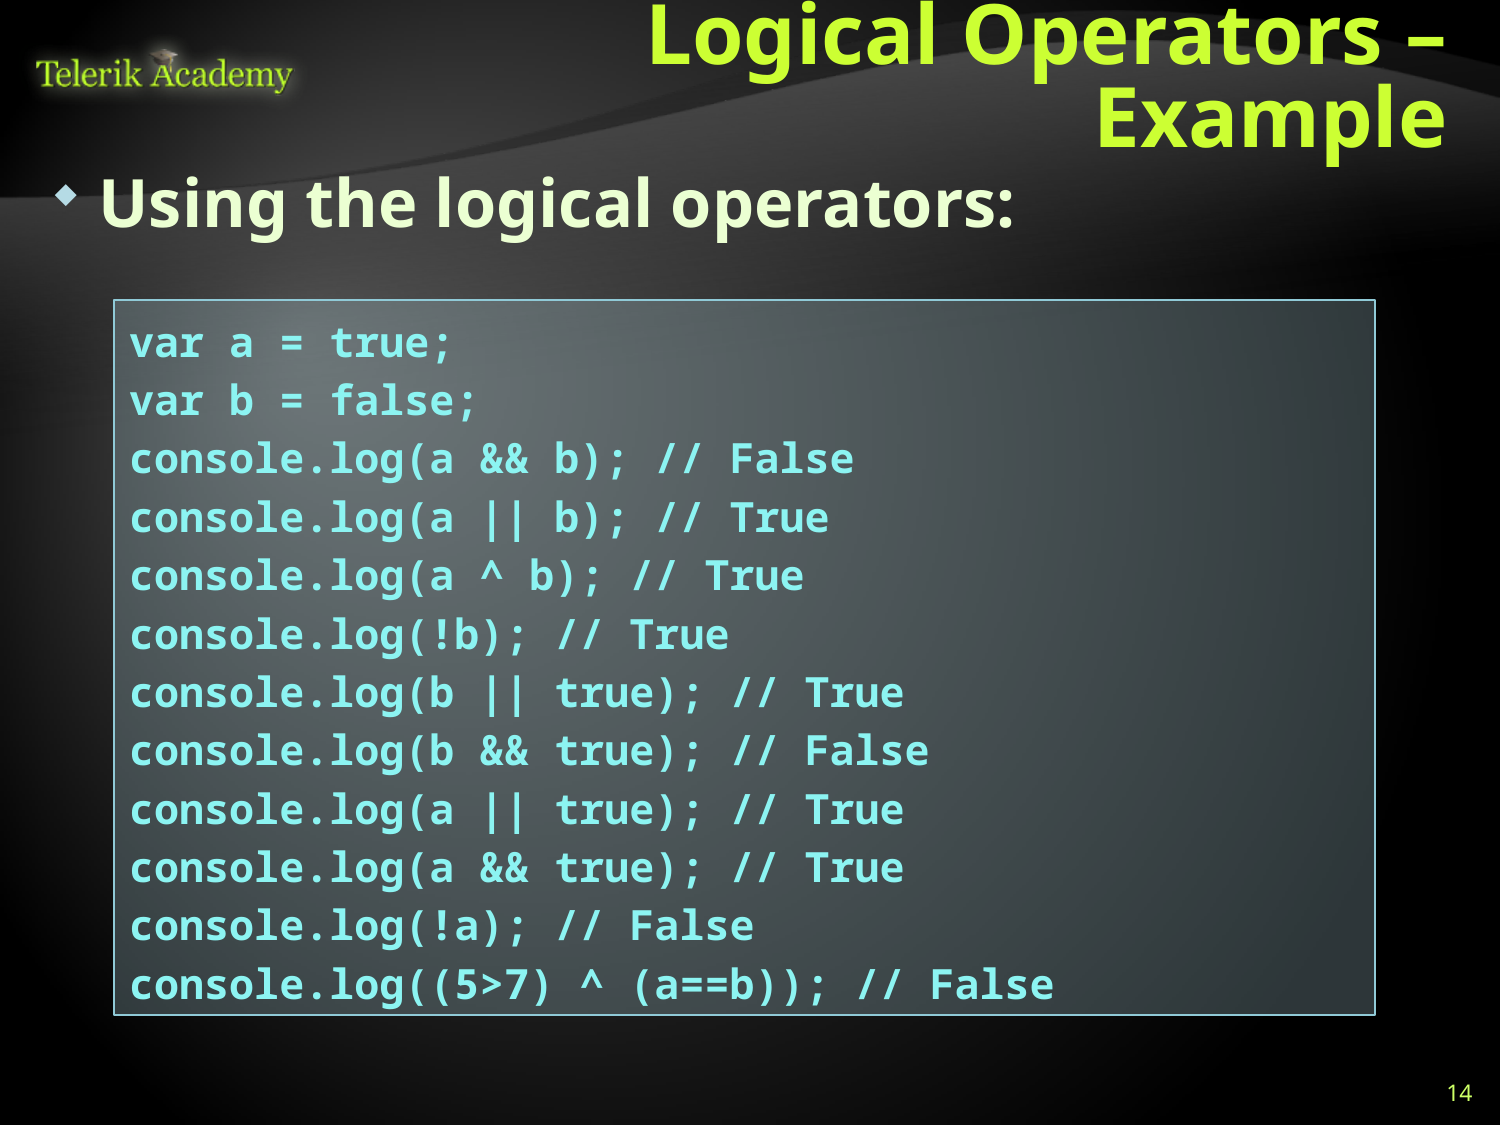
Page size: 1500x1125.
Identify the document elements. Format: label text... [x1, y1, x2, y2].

picture [0, 0, 1500, 1125]
title Logical Operators – Example [300, 12, 1463, 149]
list Using the logical operators: [37, 149, 1463, 1100]
text_box var a = true; var b = false; console.log(a && b); // False console.log(a || b); // True console.log(a ^ b); // True console.log(!b); // True console.log(b || true); // True console.log(b && true); // False console.log(a || true); // True console.log(a && true); // True console.log(!a); // False console.log((5>7) ^ (a==b)); // False [114, 299, 1375, 1015]
slide_number 14 [1412, 1074, 1488, 1113]
